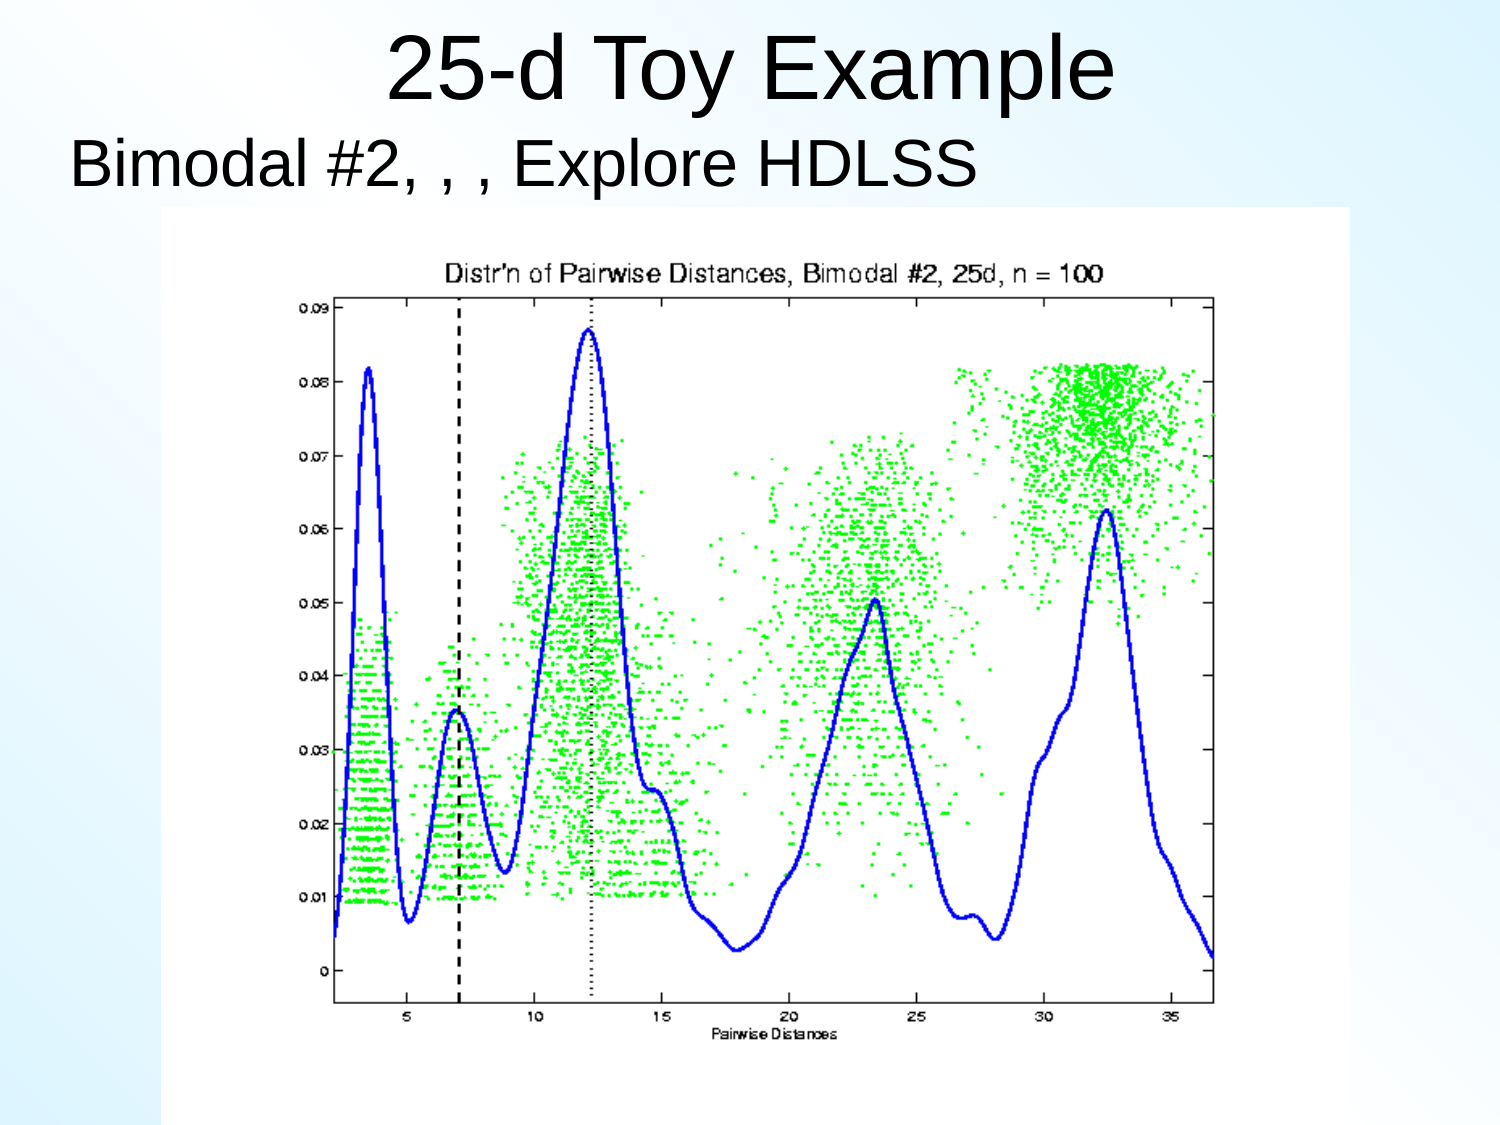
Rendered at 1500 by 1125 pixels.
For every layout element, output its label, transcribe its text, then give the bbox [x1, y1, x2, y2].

picture [161, 207, 1351, 1125]
title 25-d Toy Example [54, 0, 1450, 125]
